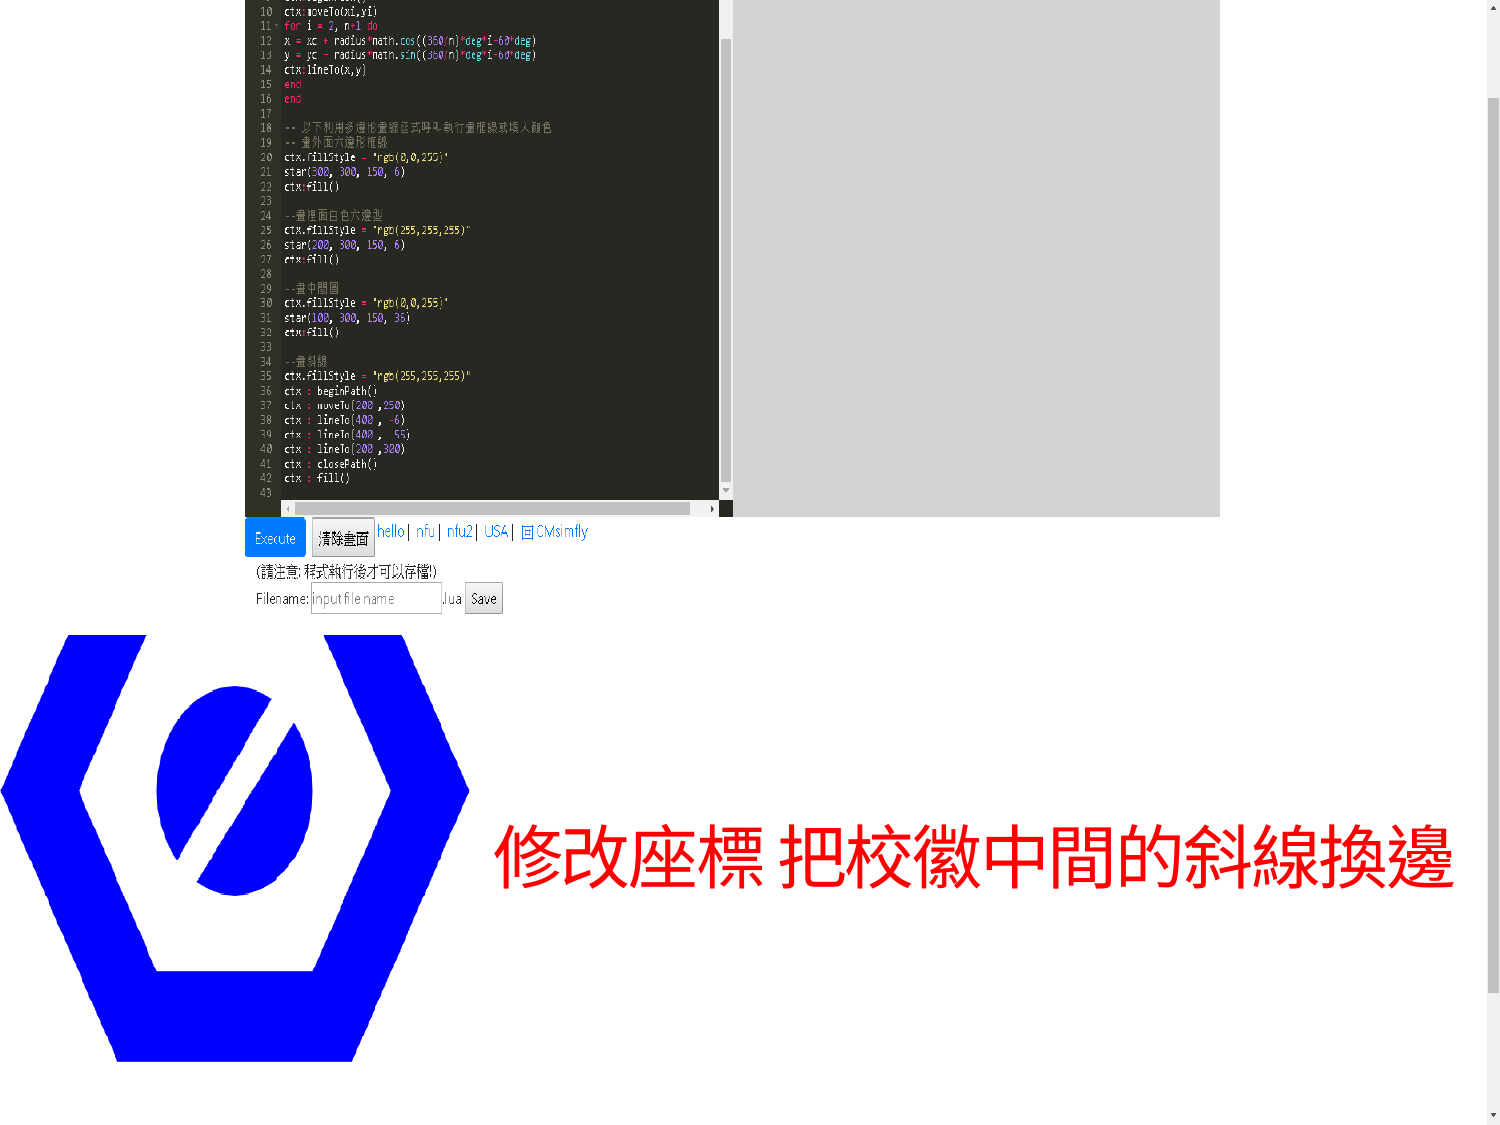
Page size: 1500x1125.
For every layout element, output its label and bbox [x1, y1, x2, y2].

list [3, 3, 1498, 1120]
